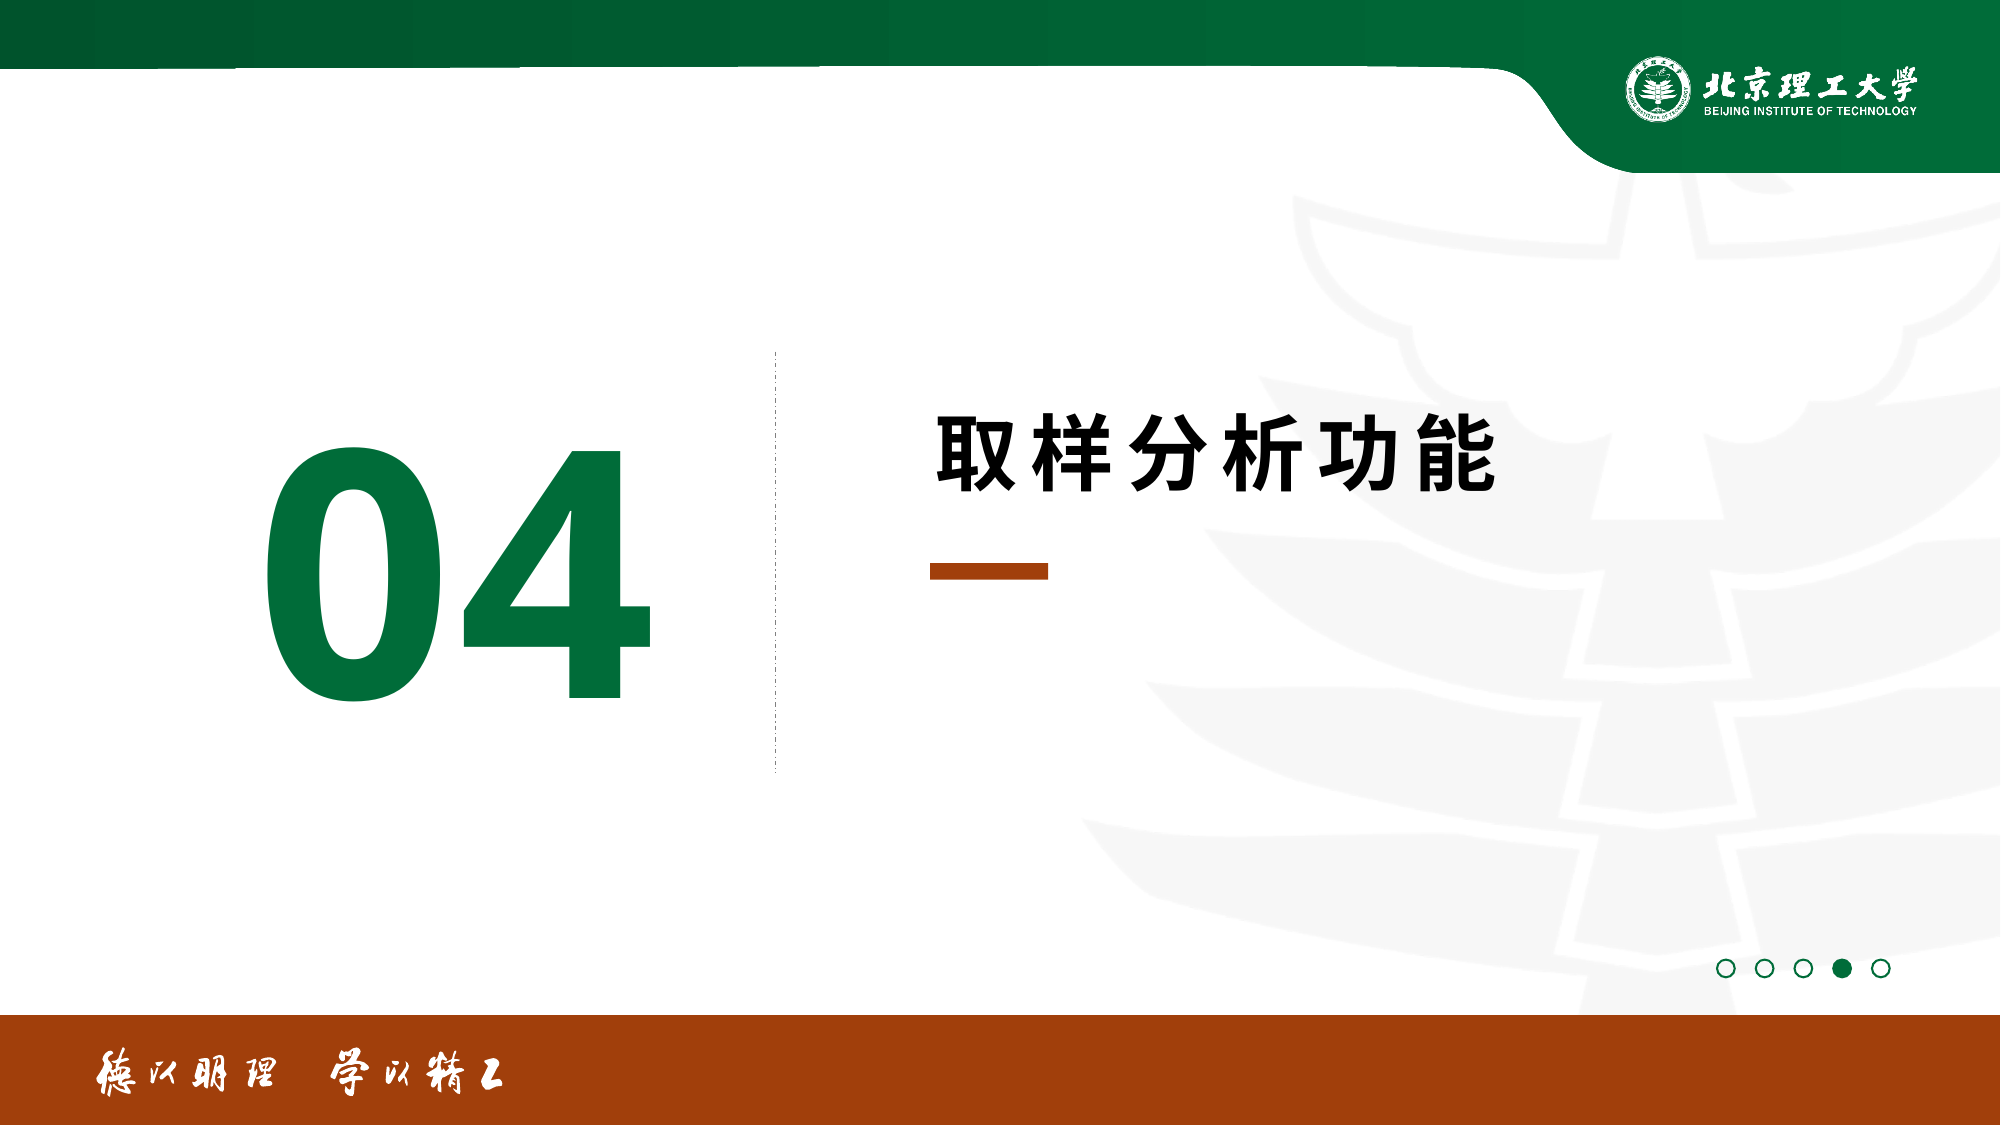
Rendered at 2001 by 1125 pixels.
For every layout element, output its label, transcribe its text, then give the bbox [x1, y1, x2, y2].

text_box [1716, 959, 1890, 978]
picture [1081, 0, 2001, 1110]
text_box [929, 562, 1049, 581]
text_box 04 [240, 345, 672, 776]
picture [1606, 40, 1939, 134]
text_box 取样分析功能 [919, 393, 1512, 509]
